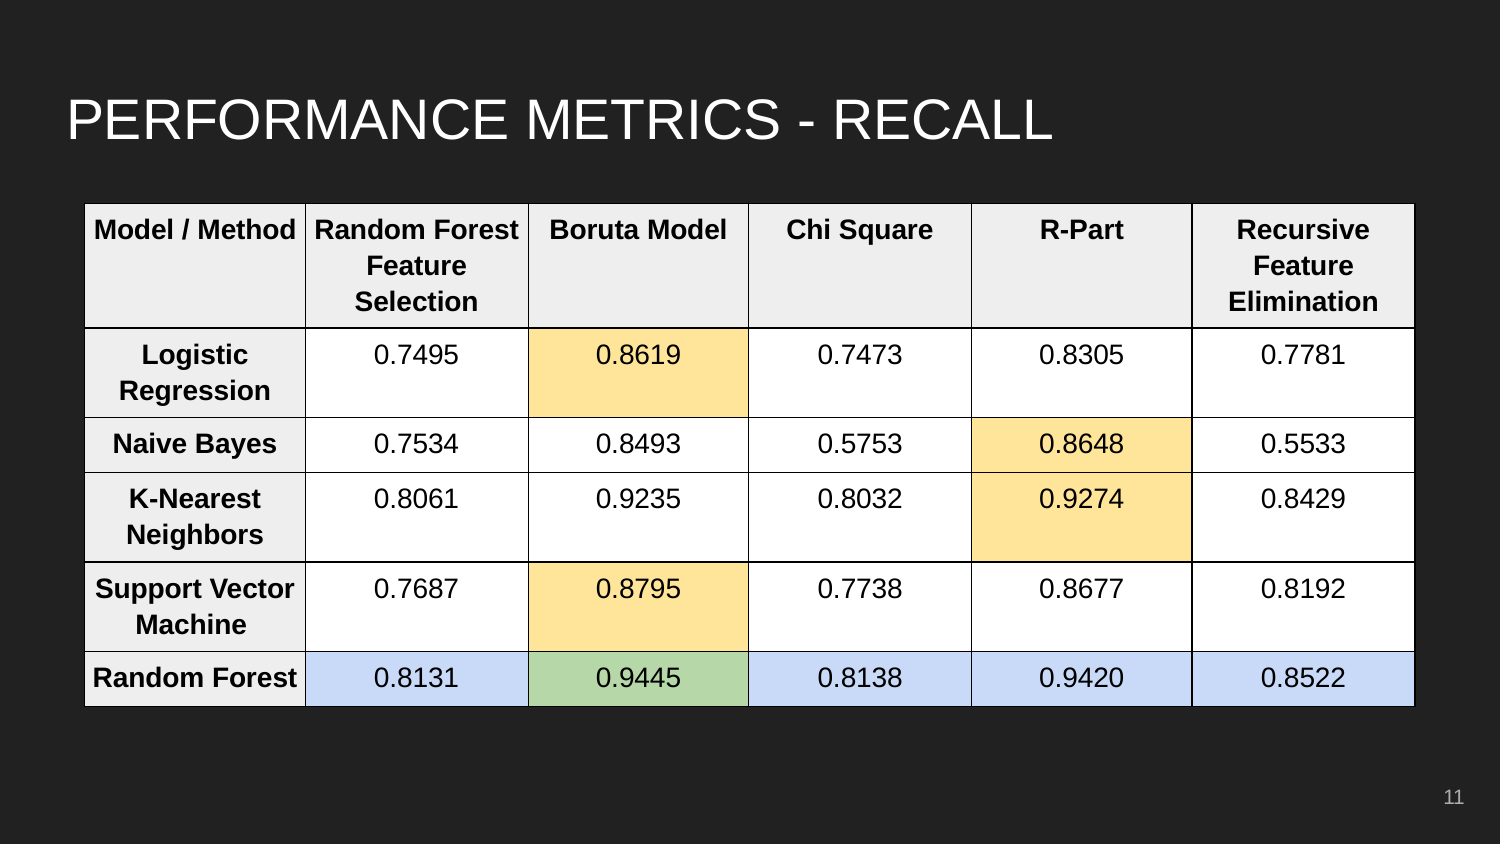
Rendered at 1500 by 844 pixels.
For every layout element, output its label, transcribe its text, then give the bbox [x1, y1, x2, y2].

table_cell Logistic Regression [85, 329, 305, 417]
table_cell K-Nearest Neighbors [85, 473, 305, 561]
table_cell 0.8429 [1193, 473, 1414, 561]
table_header Recursive Feature Elimination [1193, 204, 1414, 327]
table_cell 0.7738 [749, 563, 971, 651]
table_cell 0.8619 [529, 329, 748, 417]
table_cell 0.7495 [306, 329, 528, 417]
table_cell 0.9445 [529, 652, 748, 706]
table_cell 0.8795 [529, 563, 748, 651]
table_cell 0.7534 [306, 418, 528, 472]
table_cell Naive Bayes [85, 418, 305, 472]
table_cell 0.8138 [749, 652, 971, 706]
table_cell Support Vector Machine [85, 563, 305, 651]
table_cell 0.8305 [972, 329, 1191, 417]
table_header Model / Method [85, 204, 305, 327]
table_header Random Forest Feature Selection [306, 204, 528, 327]
table_cell 0.8648 [972, 418, 1191, 472]
title PERFORMANCE METRICS - RECALL [51, 72, 1449, 167]
slide_number 11 [1389, 764, 1480, 830]
table_cell 0.7687 [306, 563, 528, 651]
table_cell 0.8192 [1193, 563, 1414, 651]
table_header R-Part [972, 204, 1191, 327]
table_cell 0.9235 [529, 473, 748, 561]
table_cell 0.7781 [1193, 329, 1414, 417]
table_cell 0.5533 [1193, 418, 1414, 472]
table_cell 0.7473 [749, 329, 971, 417]
table_cell 0.8522 [1193, 652, 1414, 706]
table_header Chi Square [749, 204, 971, 327]
table_cell 0.8131 [306, 652, 528, 706]
table_cell 0.5753 [749, 418, 971, 472]
table_cell 0.8677 [972, 563, 1191, 651]
table_header Boruta Model [529, 204, 748, 327]
table_cell 0.9420 [972, 652, 1191, 706]
table_cell Random Forest [85, 652, 305, 706]
table_cell 0.8493 [529, 418, 748, 472]
table_cell 0.9274 [972, 473, 1191, 561]
table_cell 0.8061 [306, 473, 528, 561]
table_cell 0.8032 [749, 473, 971, 561]
